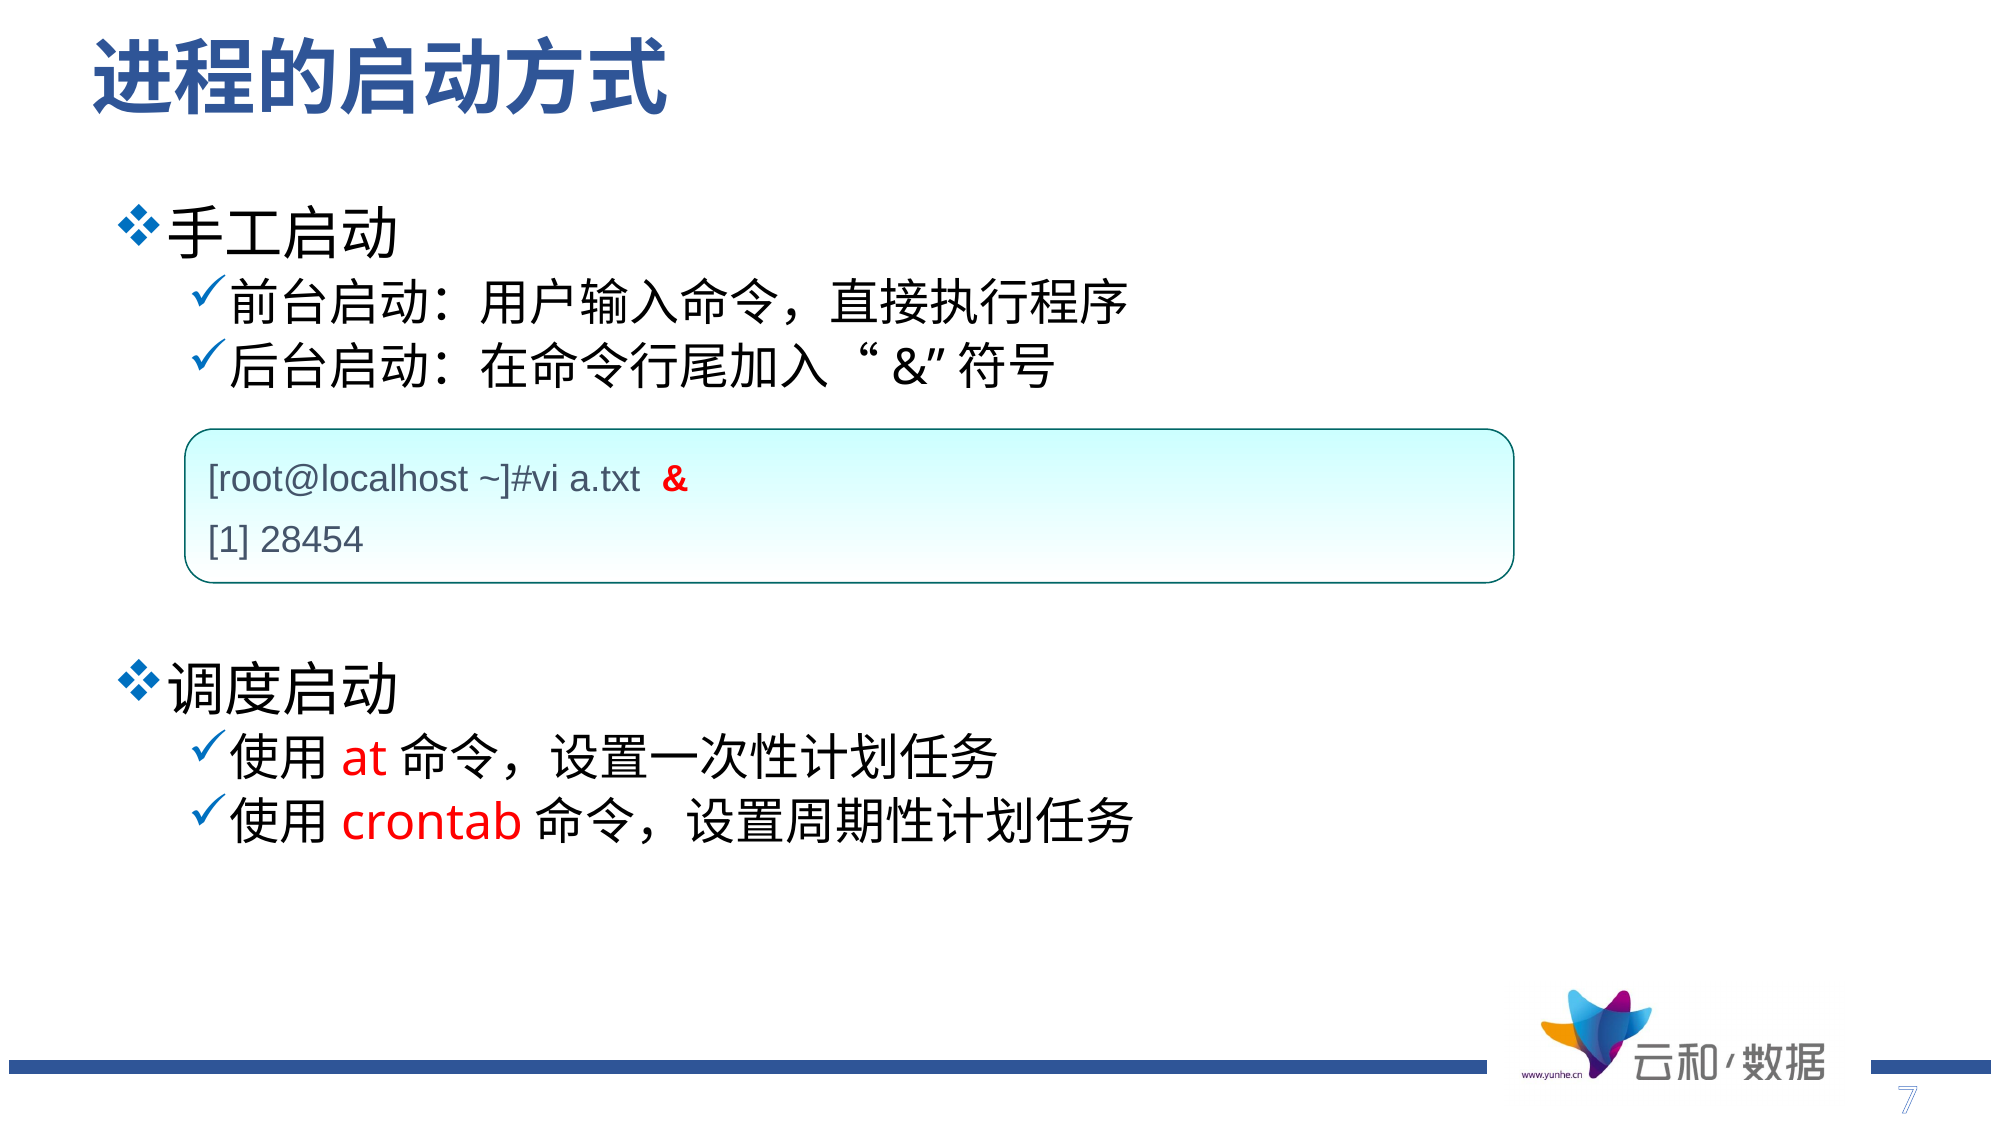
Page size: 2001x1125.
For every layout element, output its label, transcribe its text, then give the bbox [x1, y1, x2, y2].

picture [1504, 981, 1845, 1106]
list 手工启动 前台启动：用户输入命令，直接执行程序 后台启动：在命令行尾加入“&”符号 调度启动 使用at命令，设置一次性计划任务 使用crontab命令，设置周期性计划任务 [97, 197, 1493, 1041]
title 进程的启动方式 [76, 28, 1514, 134]
text_box [root@localhost ~]#vi a.txt & [1] 28454 [184, 429, 1514, 583]
